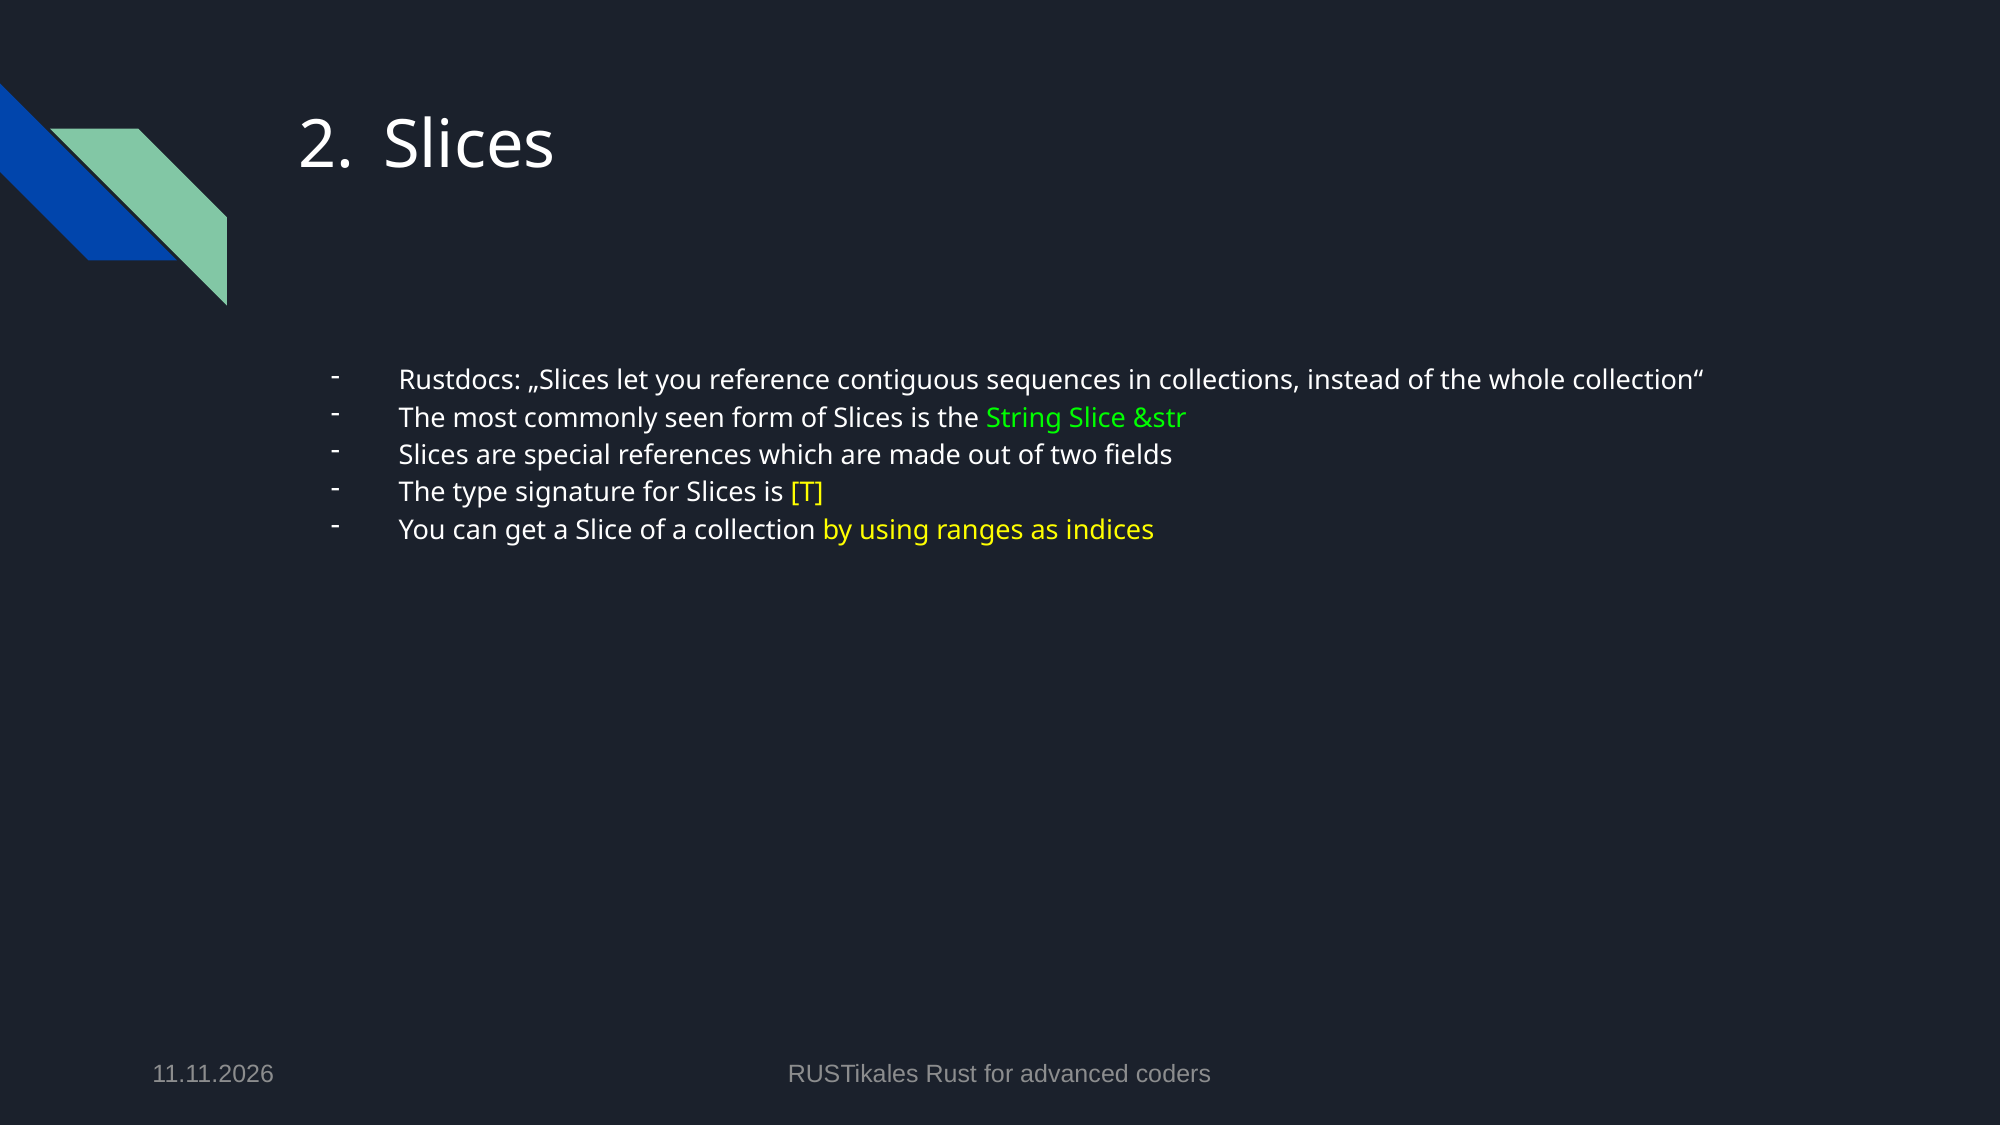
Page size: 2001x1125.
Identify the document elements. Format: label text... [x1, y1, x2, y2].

list Rustdocs: „Slices let you reference contiguous sequences in collections, instead of the whole collection“ The most commonly seen form of Slices is the String Slice &str Slices are special references which are made out of two fields The type signature for Slices is [T] You can get a Slice of a collection by using ranges as indices [283, 342, 1824, 980]
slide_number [137, 1042, 588, 1103]
title Slices [283, 86, 1824, 287]
footer RUSTikales Rust for advanced coders [662, 1042, 1338, 1103]
